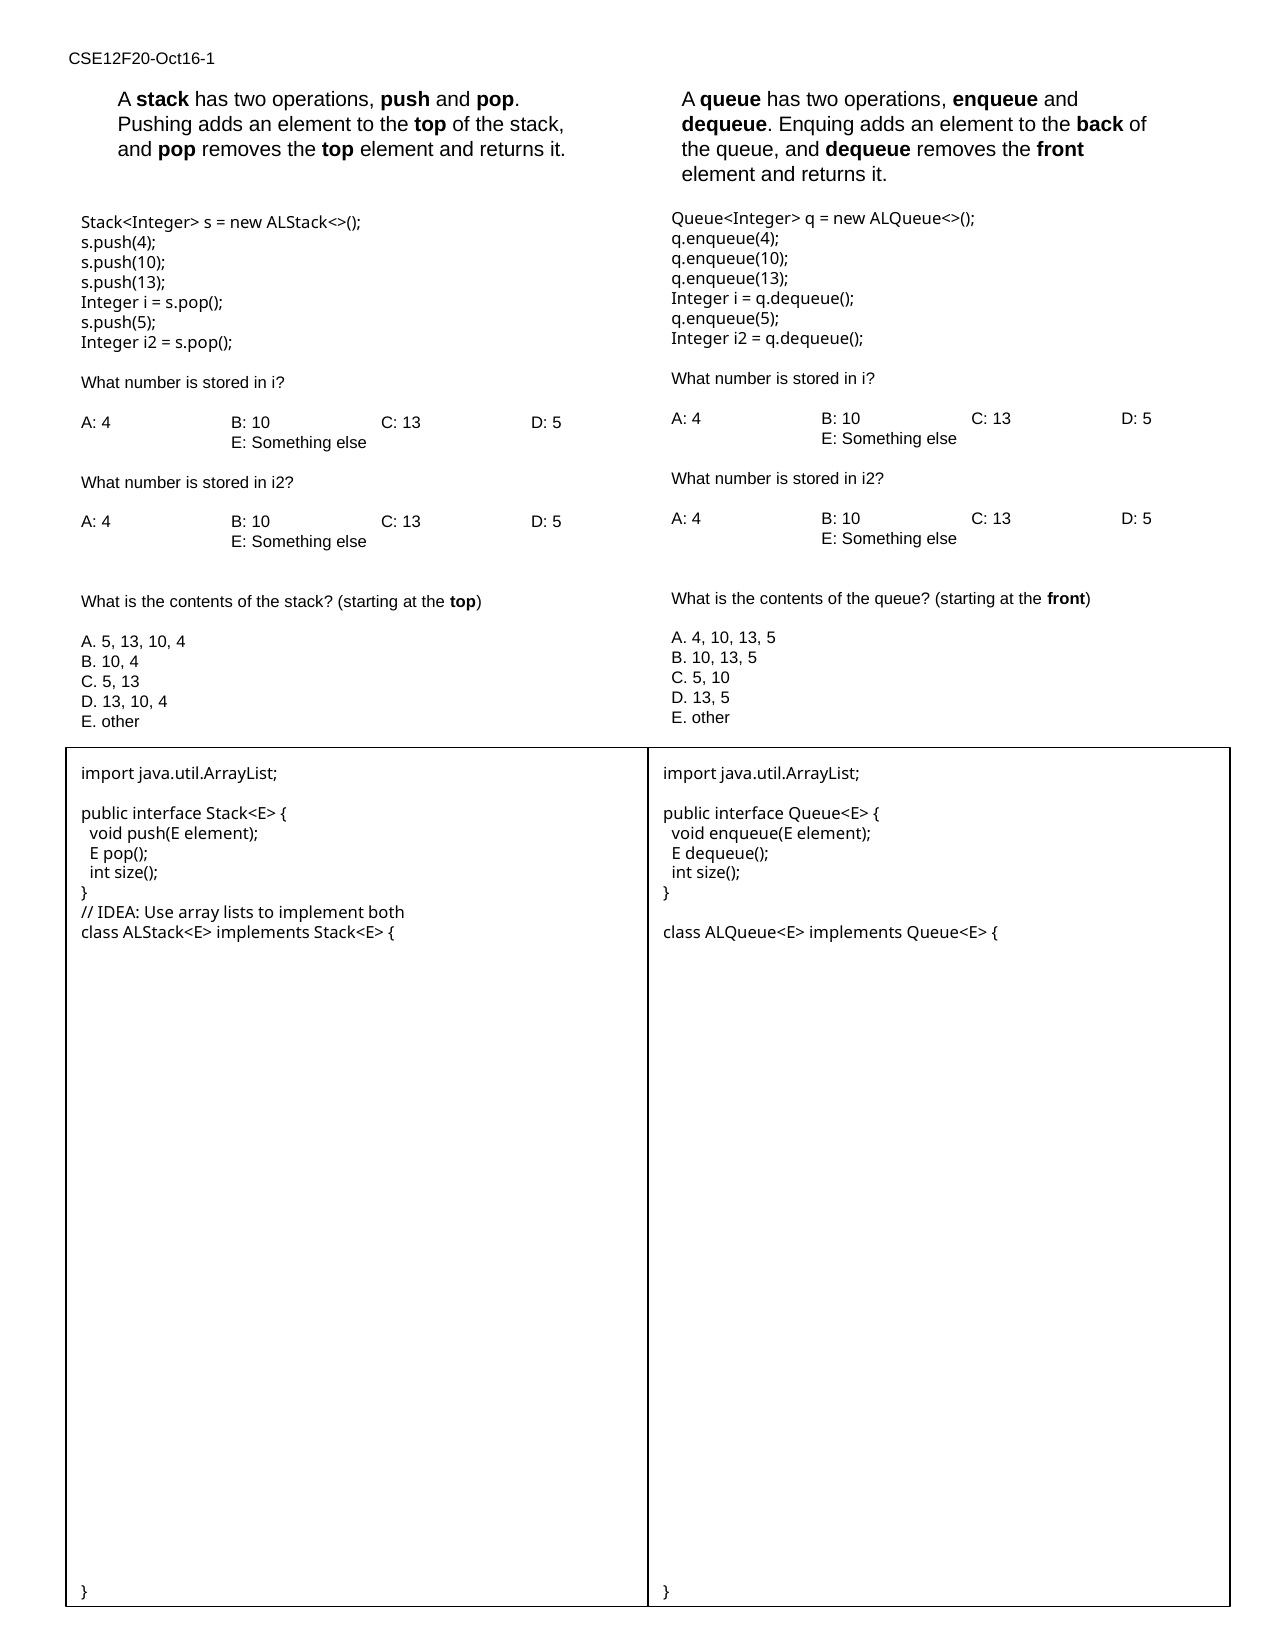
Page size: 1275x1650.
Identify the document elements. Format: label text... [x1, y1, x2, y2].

text_box A queue has two operations, enqueue and dequeue. Enquing adds an element to the back of the queue, and dequeue removes the front element and returns it. [666, 70, 1176, 180]
text_box Stack<Integer> s = new ALStack<>(); s.push(4); s.push(10); s.push(13); Integer i = s.pop(); s.push(5); Integer i2 = s.pop(); What number is stored in i? A: 4 B: 10 C: 13 D: 5 E: Something else What number is stored in i2? A: 4 B: 10 C: 13 D: 5 E: Something else What is the contents of the stack? (starting at the top) A. 5, 13, 10, 4 B. 10, 4 C. 5, 13 D. 13, 10, 4 E. other [66, 196, 596, 730]
text_box A stack has two operations, push and pop. Pushing adds an element to the top of the stack, and pop removes the top element and returns it. [102, 70, 612, 180]
text_box import java.util.ArrayList; public interface Queue<E> { void enqueue(E element); E dequeue(); int size(); } class ALQueue<E> implements Queue<E> { } [648, 747, 1231, 1607]
text_box Queue<Integer> q = new ALQueue<>(); q.enqueue(4); q.enqueue(10); q.enqueue(13); Integer i = q.dequeue(); q.enqueue(5); Integer i2 = q.dequeue(); What number is stored in i? A: 4 B: 10 C: 13 D: 5 E: Something else What number is stored in i2? A: 4 B: 10 C: 13 D: 5 E: Something else What is the contents of the queue? (starting at the front) A. 4, 10, 13, 5 B. 10, 13, 5 C. 5, 10 D. 13, 5 E. other [656, 193, 1186, 727]
text_box import java.util.ArrayList; public interface Stack<E> { void push(E element); E pop(); int size(); } // IDEA: Use array lists to implement both class ALStack<E> implements Stack<E> { } [66, 747, 648, 1607]
text_box CSE12F20-Oct16-1 [53, 32, 361, 82]
